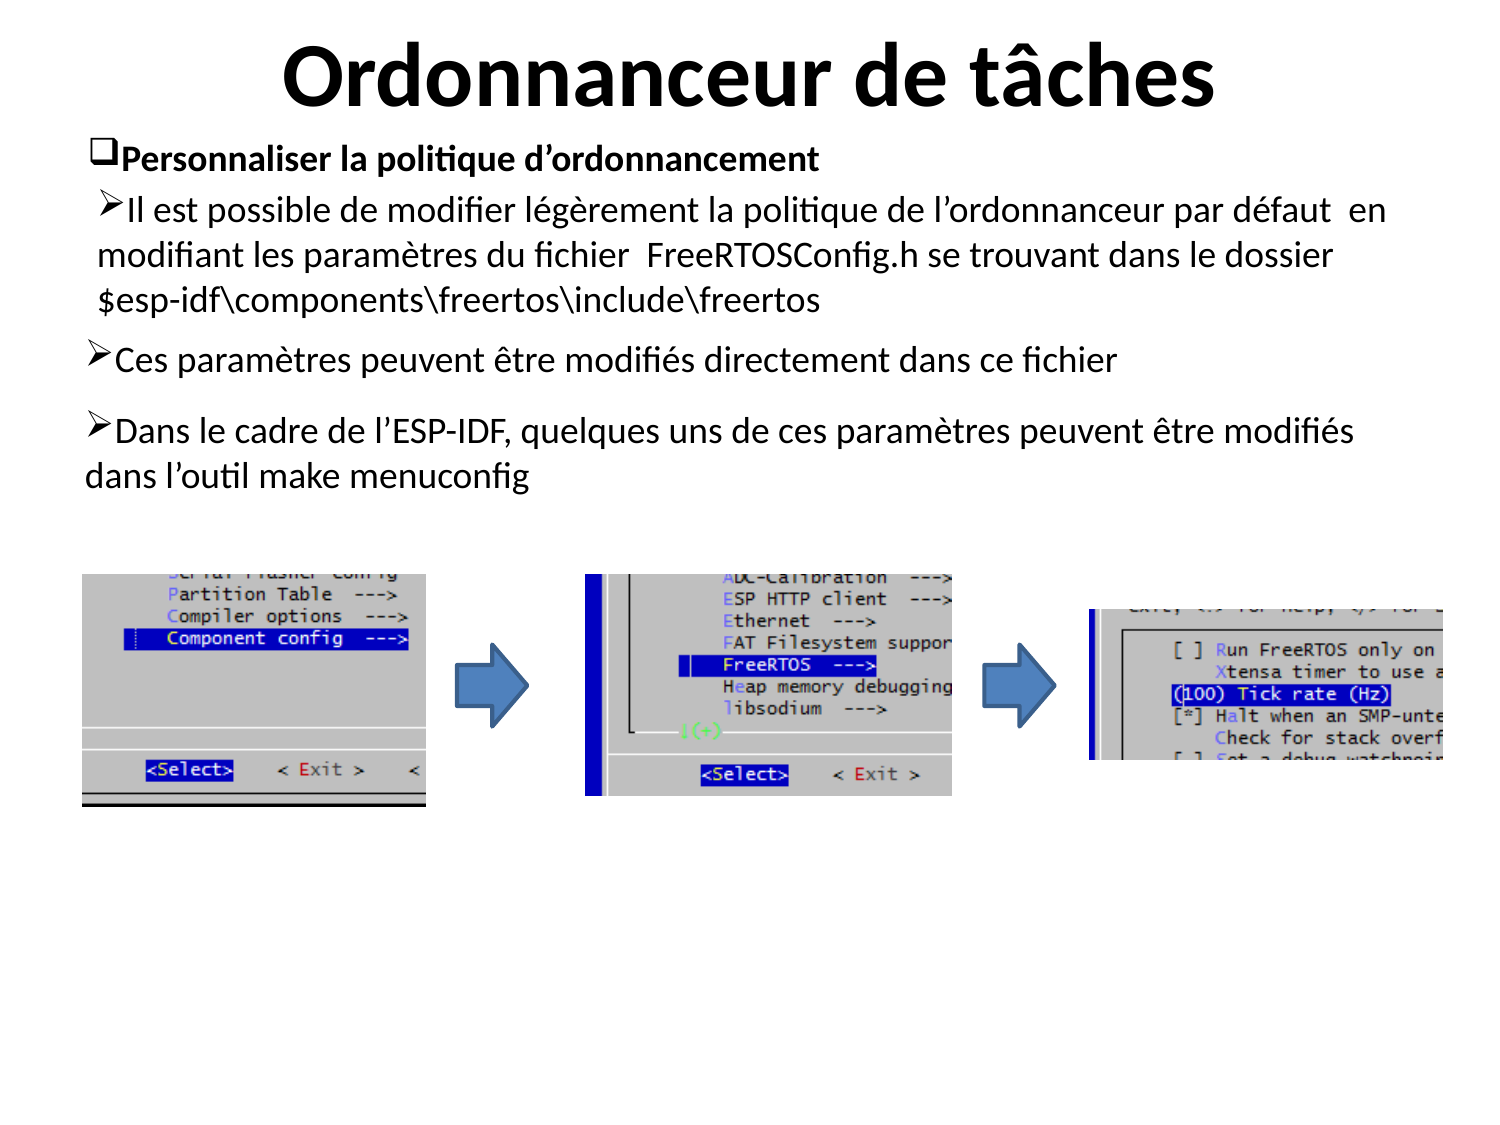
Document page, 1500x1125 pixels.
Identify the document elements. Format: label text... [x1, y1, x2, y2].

title Ordonnanceur de tâches [75, 0, 1425, 164]
text_box Personnaliser la politique d’ordonnancement [72, 126, 836, 187]
text_box [454, 642, 529, 729]
text_box Dans le cadre de l’ESP-IDF, quelques uns de ces paramètres peuvent être modifiés dans l’outil make menuconfig [70, 398, 1430, 549]
picture [585, 573, 952, 797]
text_box Ces paramètres peuvent être modifiés directement dans ce fichier [70, 328, 1430, 398]
text_box [982, 642, 1057, 729]
text_box Il est possible de modifier légèrement la politique de l’ordonnanceur par défaut en modifiant les paramètres du fichier FreeRTOSConfig.h se trouvant dans le dossier $esp-idf\components\freertos\include\freertos [82, 178, 1442, 373]
picture [81, 573, 426, 808]
picture [1089, 609, 1444, 760]
